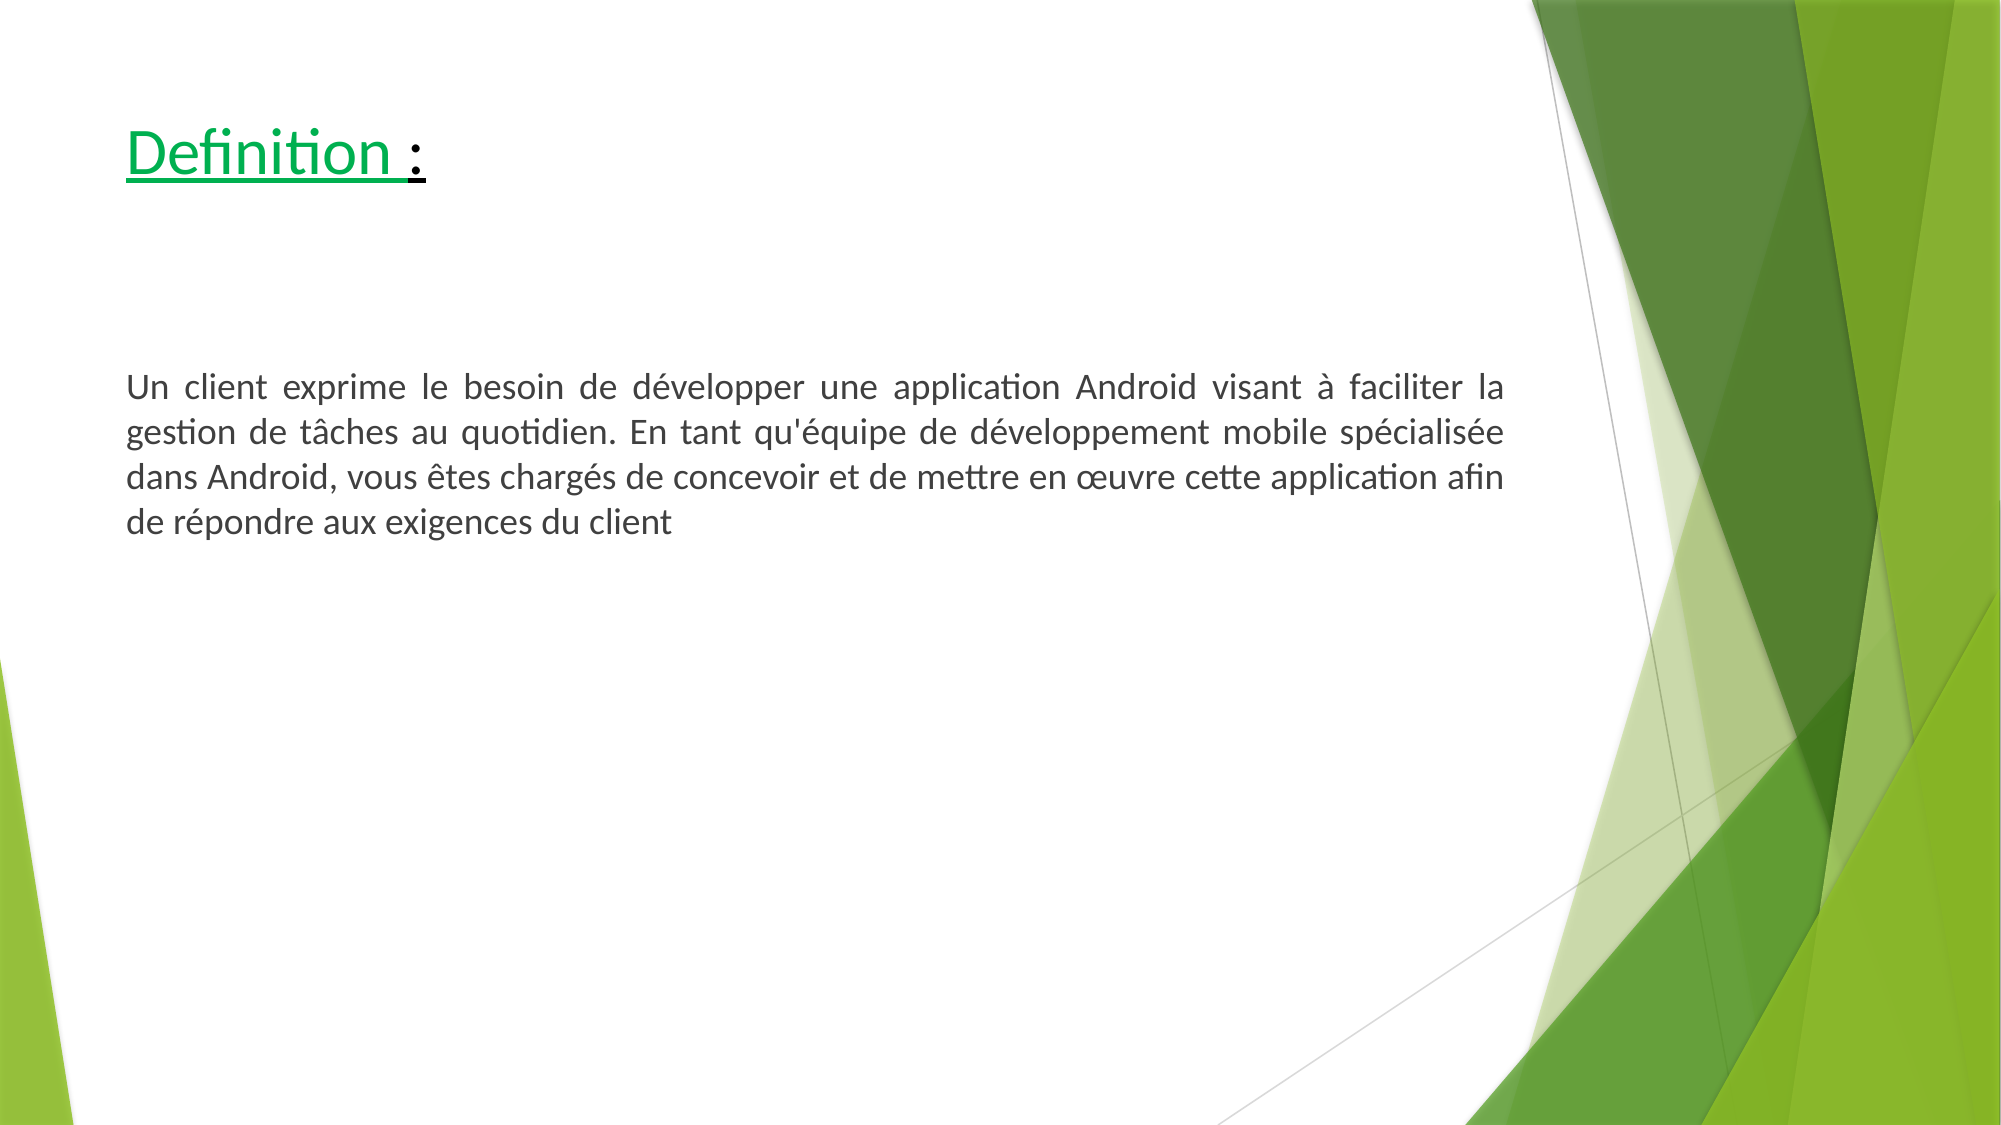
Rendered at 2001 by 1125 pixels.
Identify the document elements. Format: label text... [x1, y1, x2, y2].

title Definition : [111, 99, 1522, 317]
list Un client exprime le besoin de développer une application Android visant à faciliter la gestion de tâches au quotidien. En tant qu'équipe de développement mobile spécialisée dans Android, vous êtes chargés de concevoir et de mettre en œuvre cette application afin de répondre aux exigences du client [111, 354, 1522, 992]
